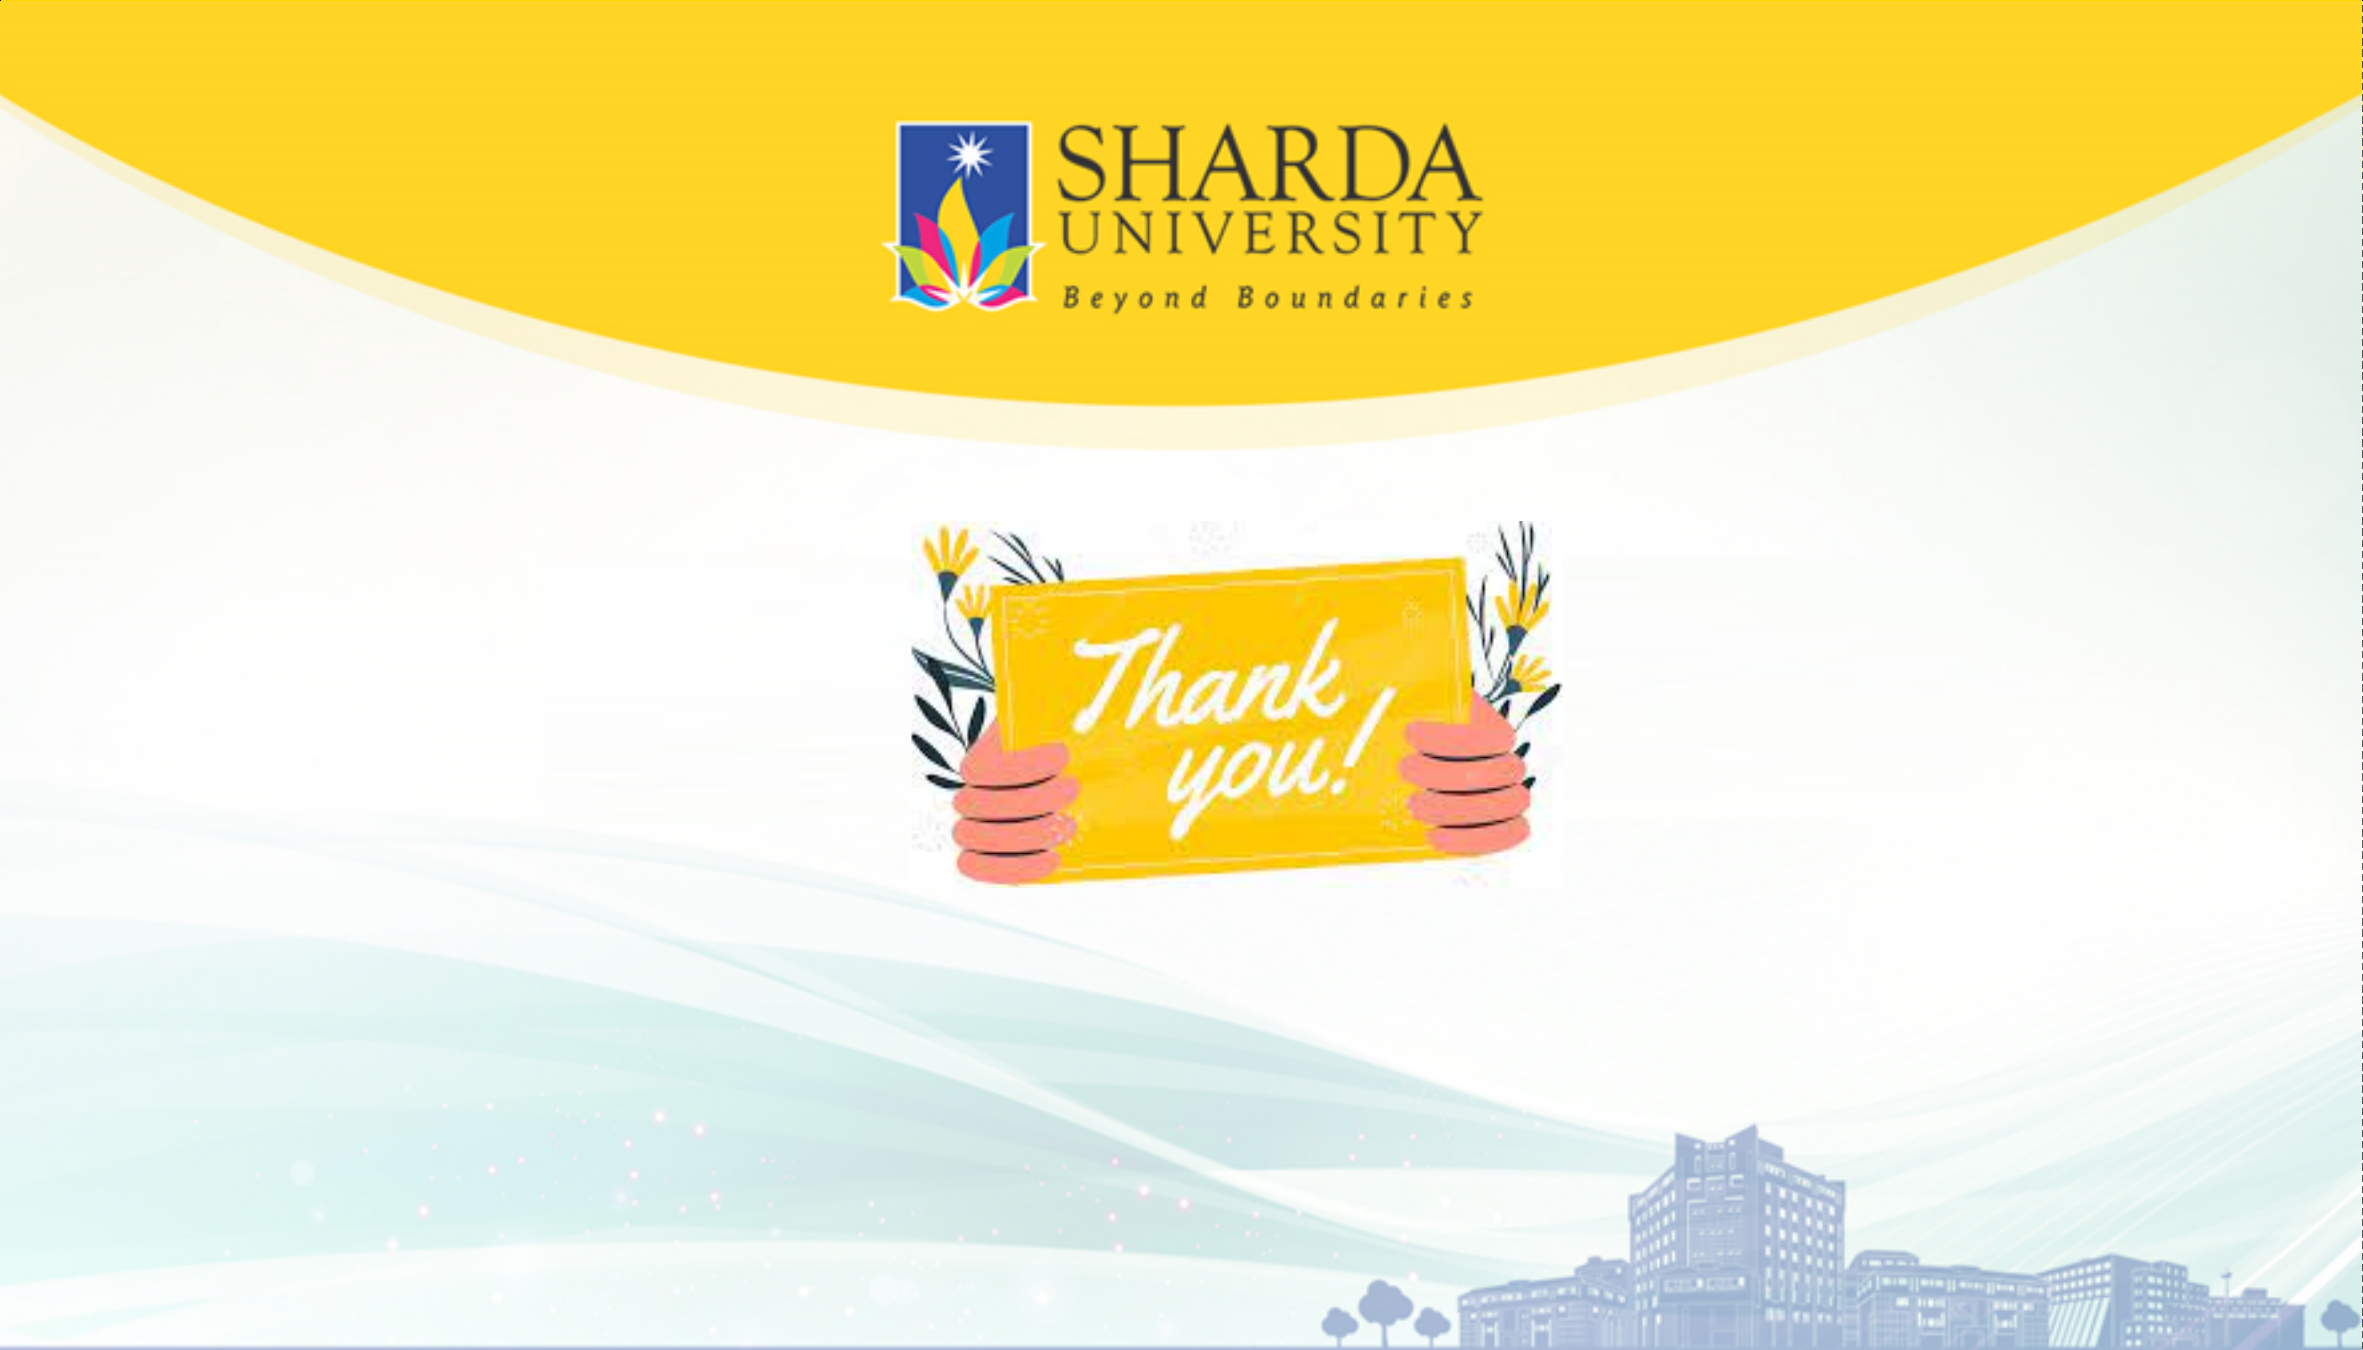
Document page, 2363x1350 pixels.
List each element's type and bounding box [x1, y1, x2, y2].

picture [909, 521, 1564, 888]
